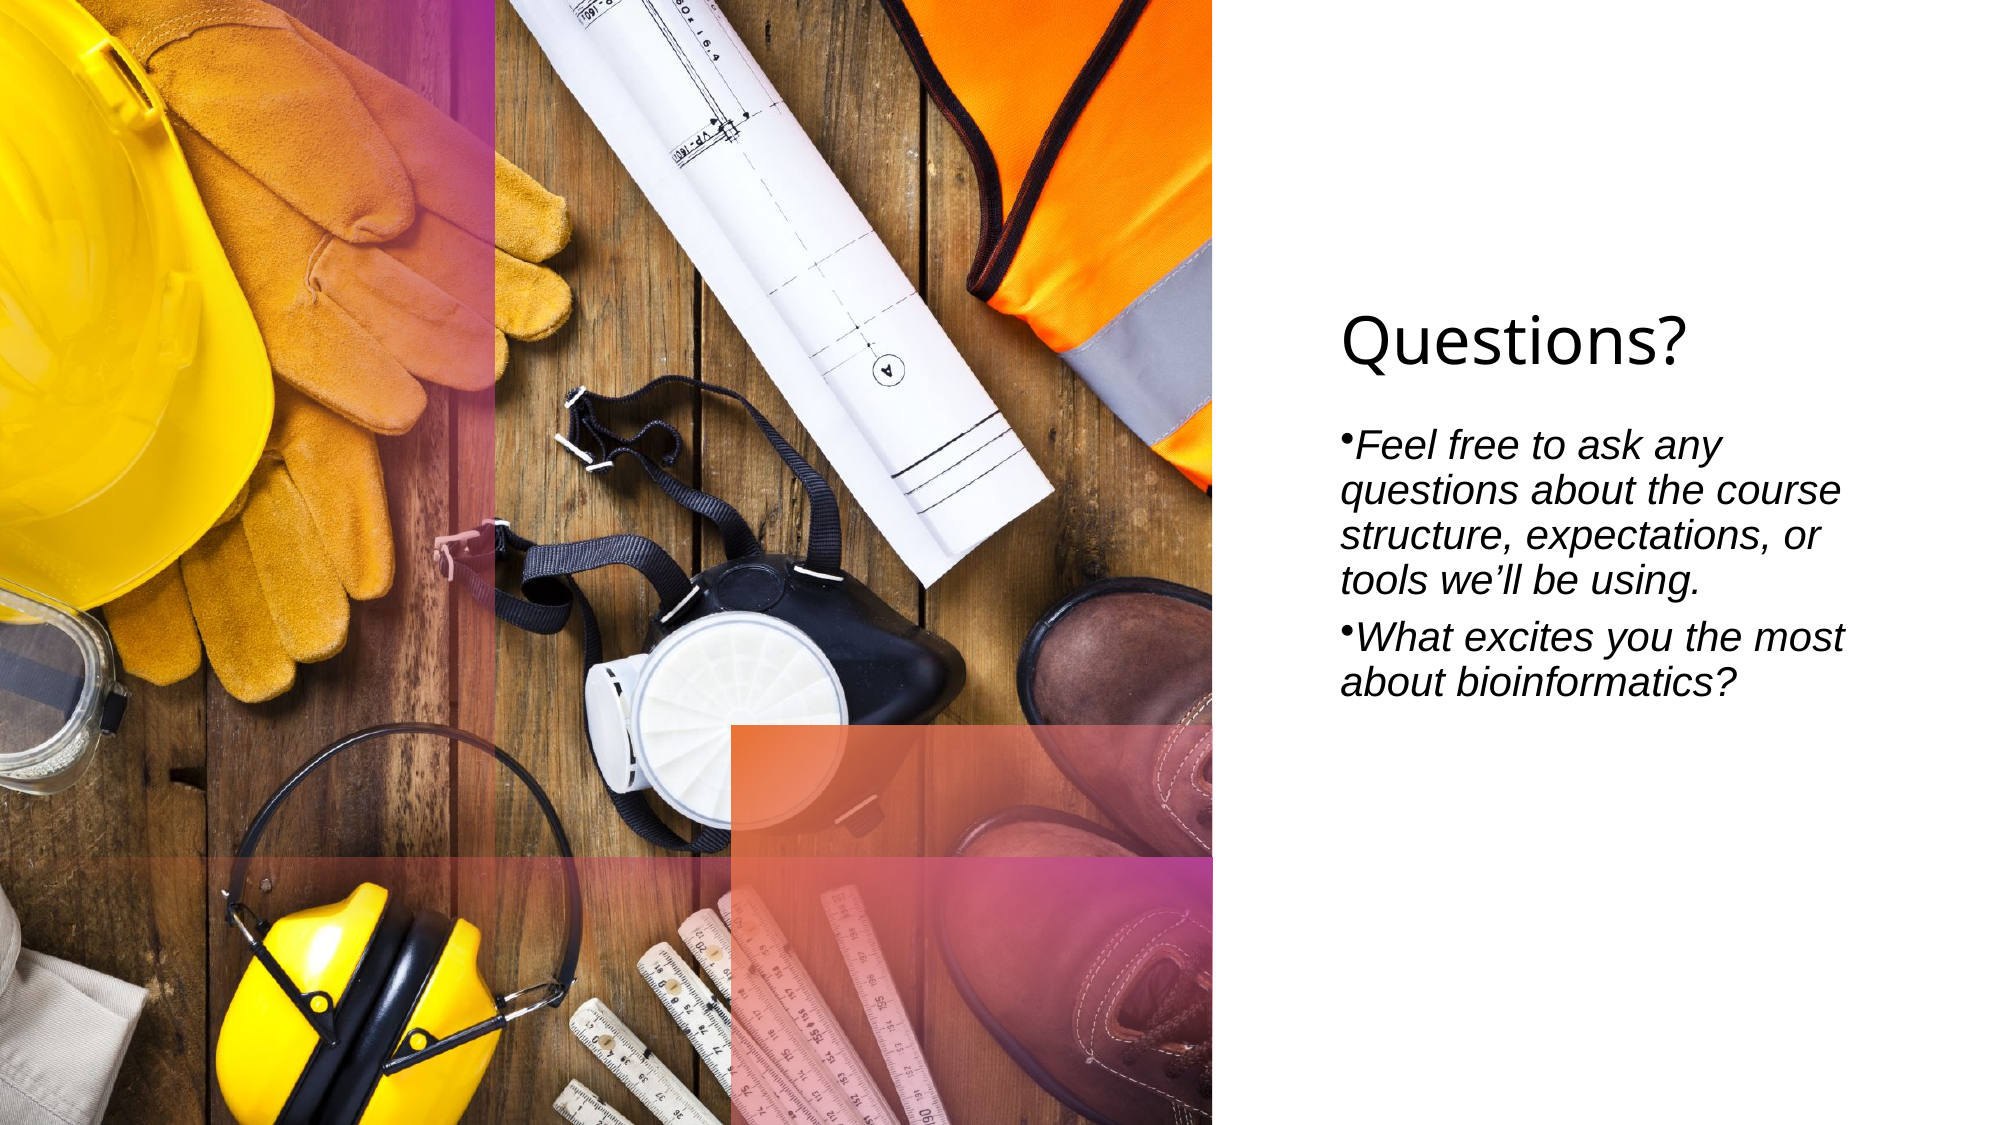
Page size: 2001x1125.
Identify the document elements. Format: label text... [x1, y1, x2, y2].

list Feel free to ask any questions about the course structure, expectations, or tools we’ll be using. What excites you the most about bioinformatics? [1325, 415, 1879, 982]
picture [0, 0, 1213, 1125]
title Questions? [1325, 121, 1879, 387]
